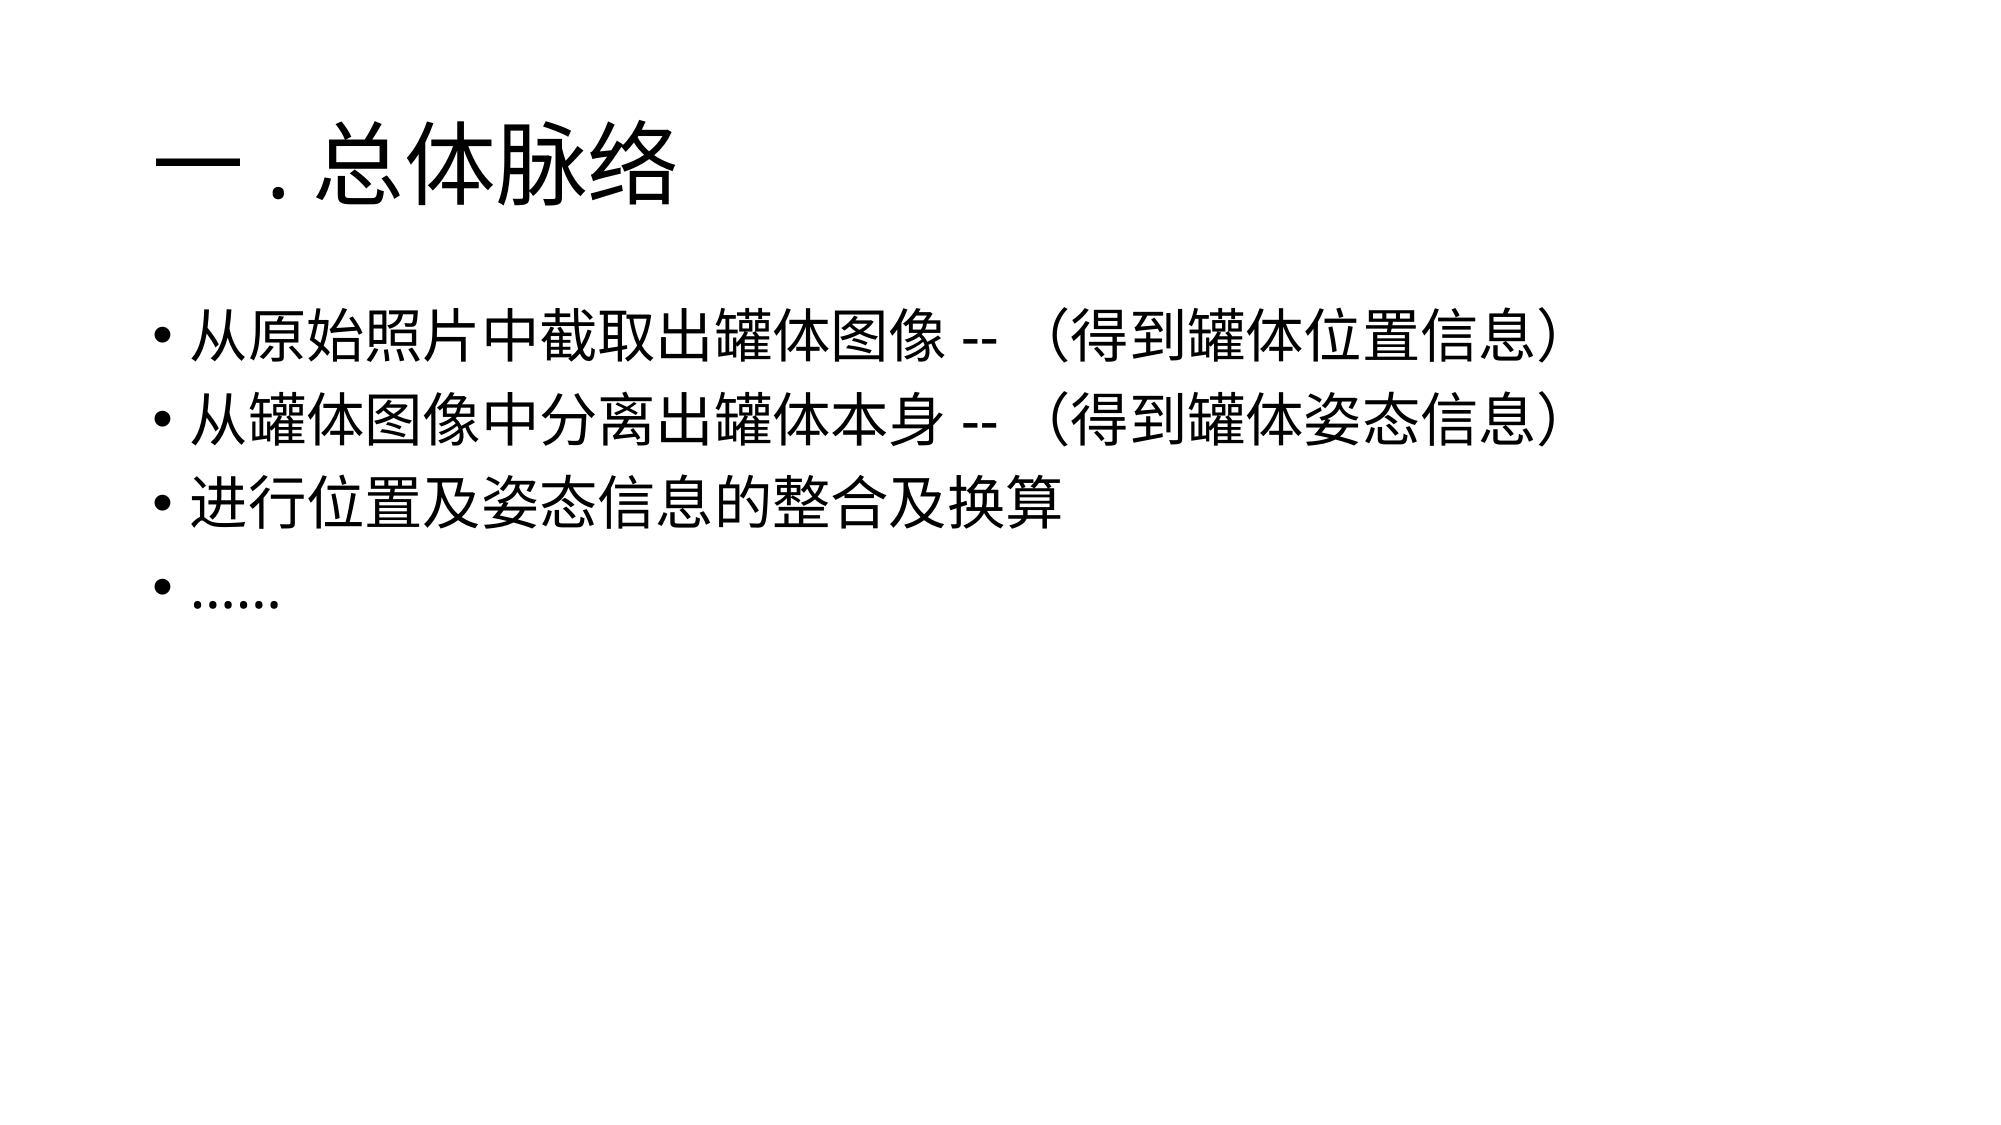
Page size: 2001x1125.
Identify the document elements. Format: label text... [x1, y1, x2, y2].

title 一.总体脉络 [137, 59, 1863, 278]
list 从原始照片中截取出罐体图像--（得到罐体位置信息） 从罐体图像中分离出罐体本身--（得到罐体姿态信息） 进行位置及姿态信息的整合及换算 …… [137, 299, 1863, 1014]
